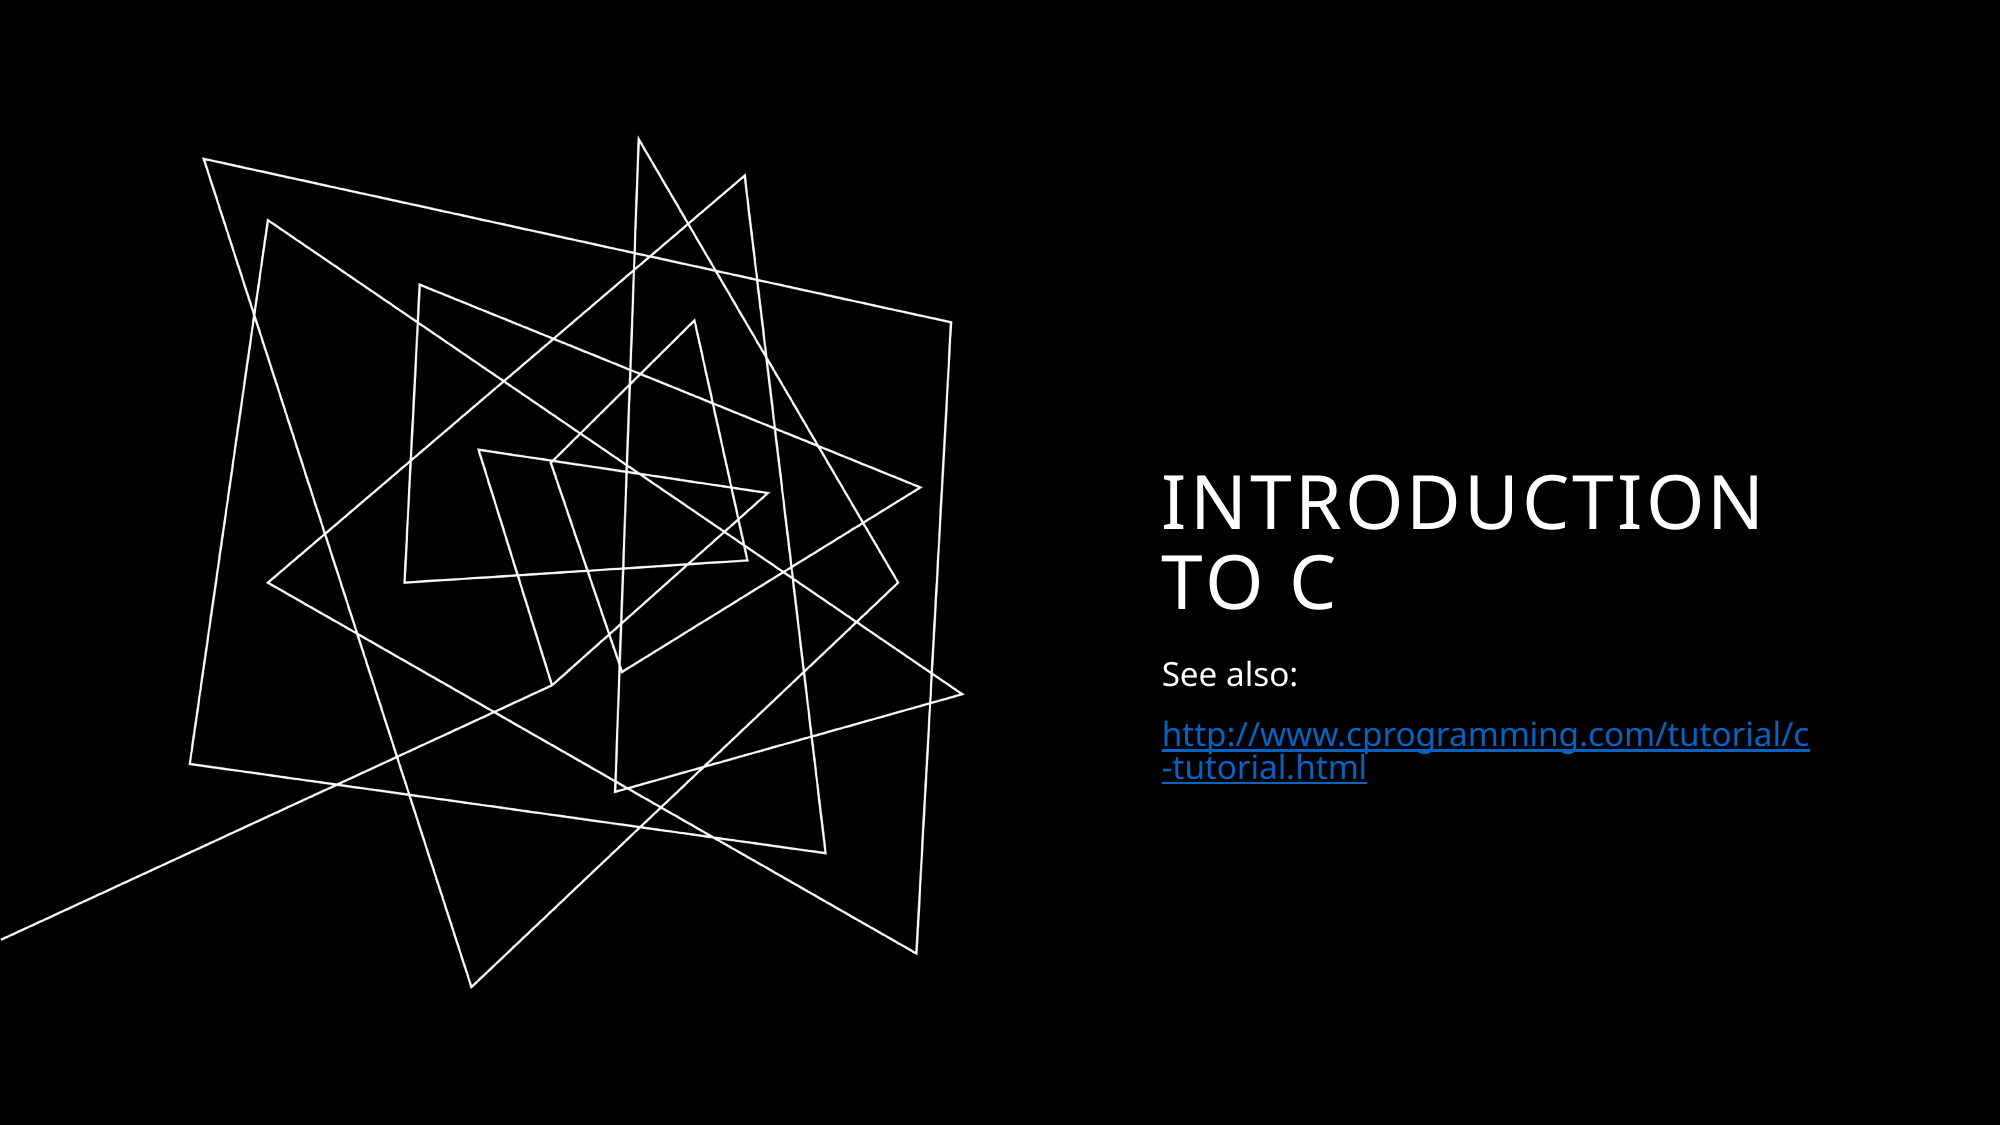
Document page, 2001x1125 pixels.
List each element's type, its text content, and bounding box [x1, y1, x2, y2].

picture [0, 135, 965, 989]
subtitle See also: http://www.cprogramming.com/tutorial/c-tutorial.html [1146, 649, 1833, 980]
title Introduction To C [1146, 352, 1833, 634]
